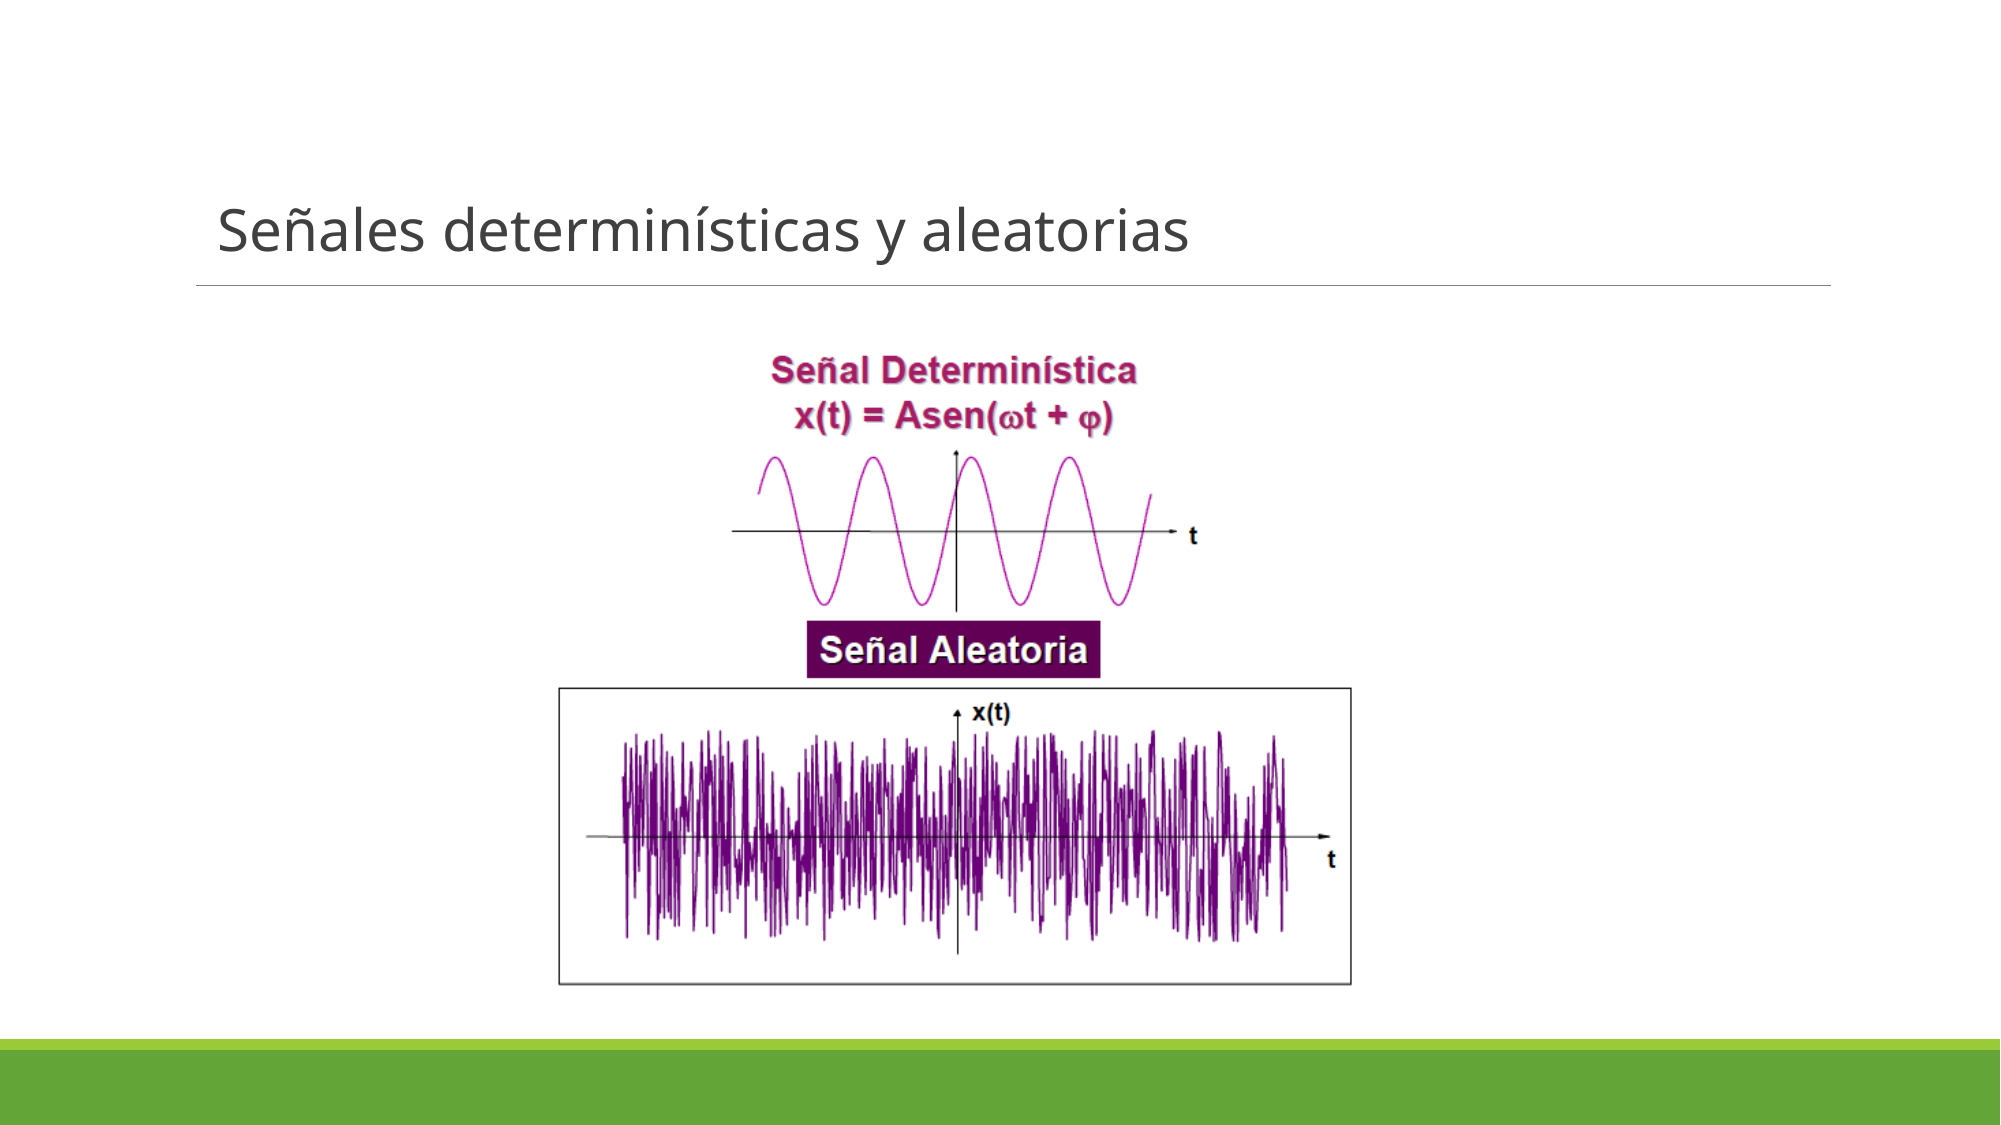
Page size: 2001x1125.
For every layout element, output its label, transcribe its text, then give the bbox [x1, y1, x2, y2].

text_box Señales determinísticas y aleatorias [78, 193, 1331, 303]
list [500, 329, 1376, 991]
